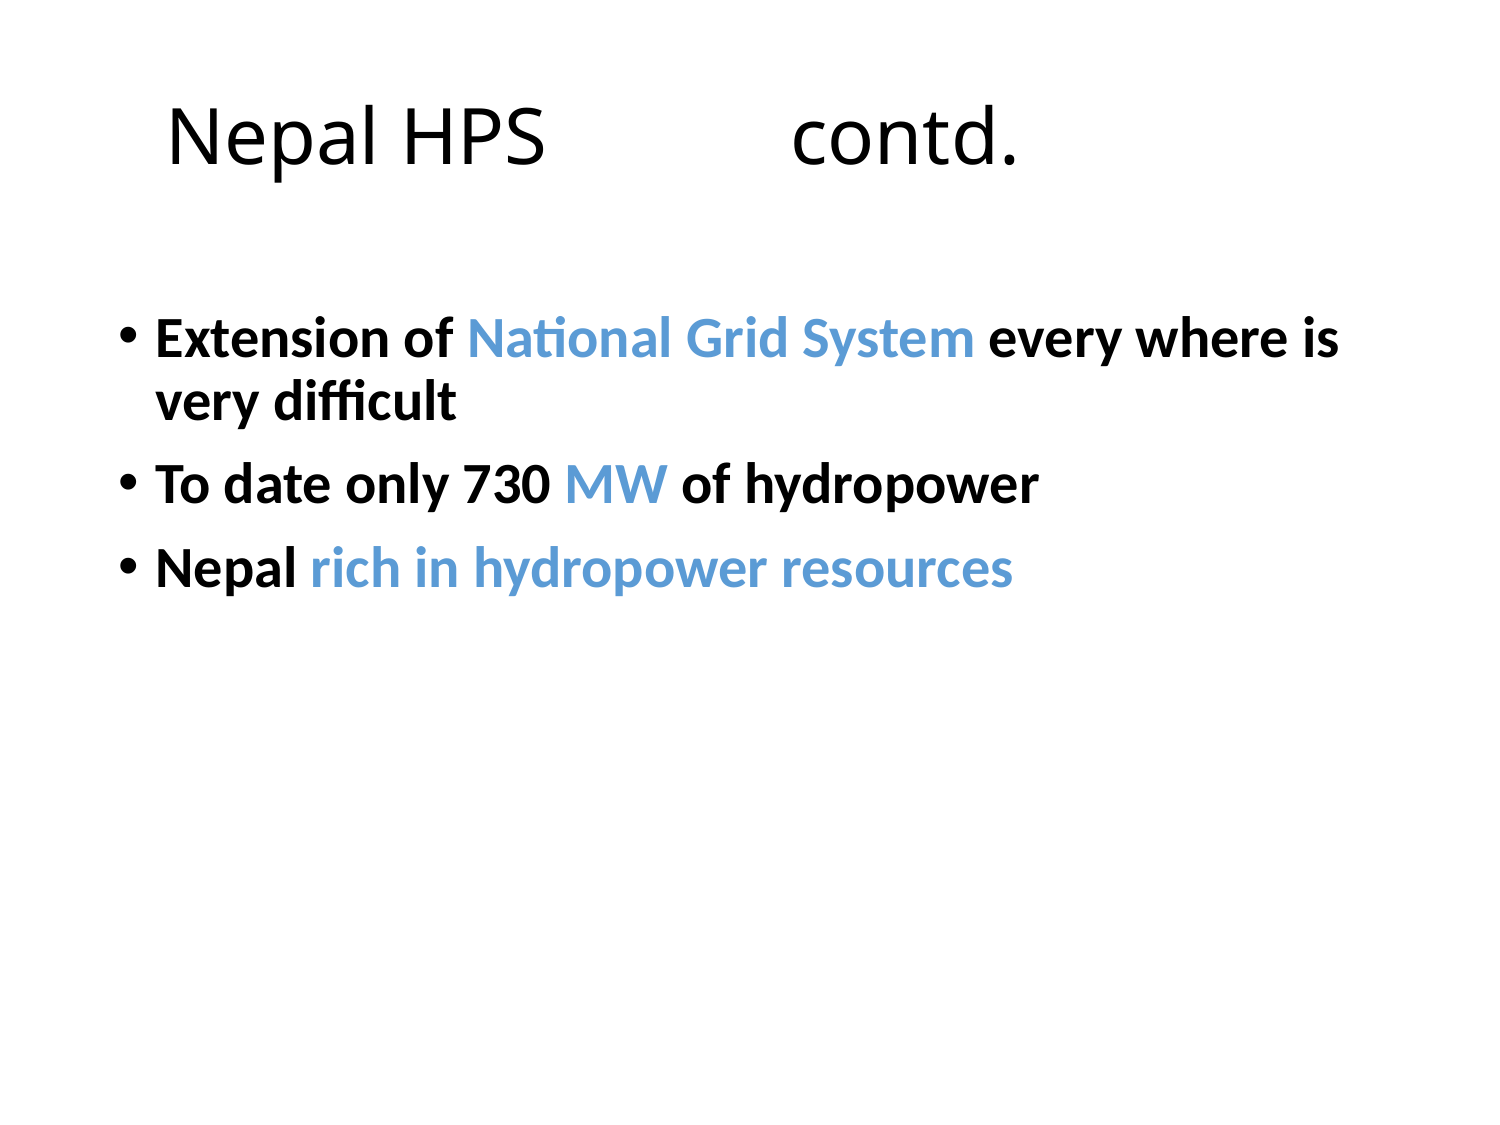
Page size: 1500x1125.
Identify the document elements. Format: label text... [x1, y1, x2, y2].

title Nepal HPS contd. [150, 89, 1425, 190]
list Extension of National Grid System every where is very difficult To date only 730 MW of hydropower Nepal rich in hydropower resources [103, 299, 1397, 1014]
